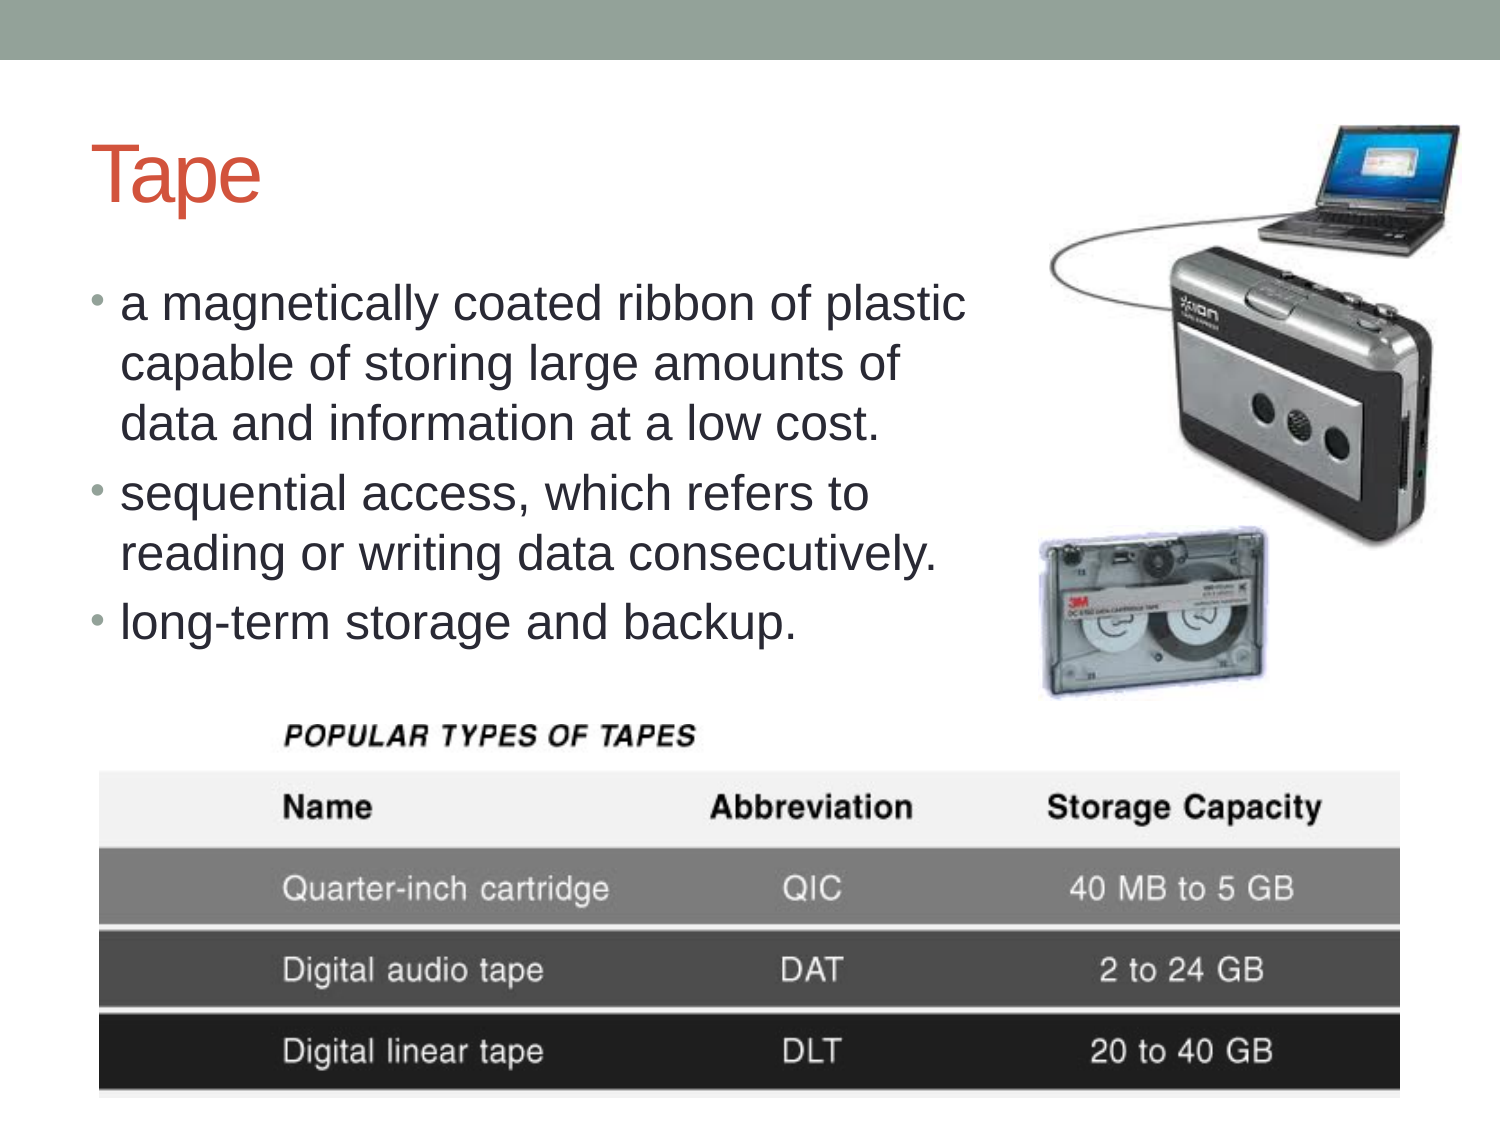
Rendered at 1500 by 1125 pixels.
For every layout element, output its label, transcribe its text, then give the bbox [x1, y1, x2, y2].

list a magnetically coated ribbon of plastic capable of storing large amounts of data and information at a low cost. sequential access, which refers to reading or writing data consecutively. long-term storage and backup. [75, 262, 1013, 1063]
picture [99, 724, 1401, 1098]
title Tape [75, 87, 1425, 250]
picture [1038, 124, 1463, 701]
